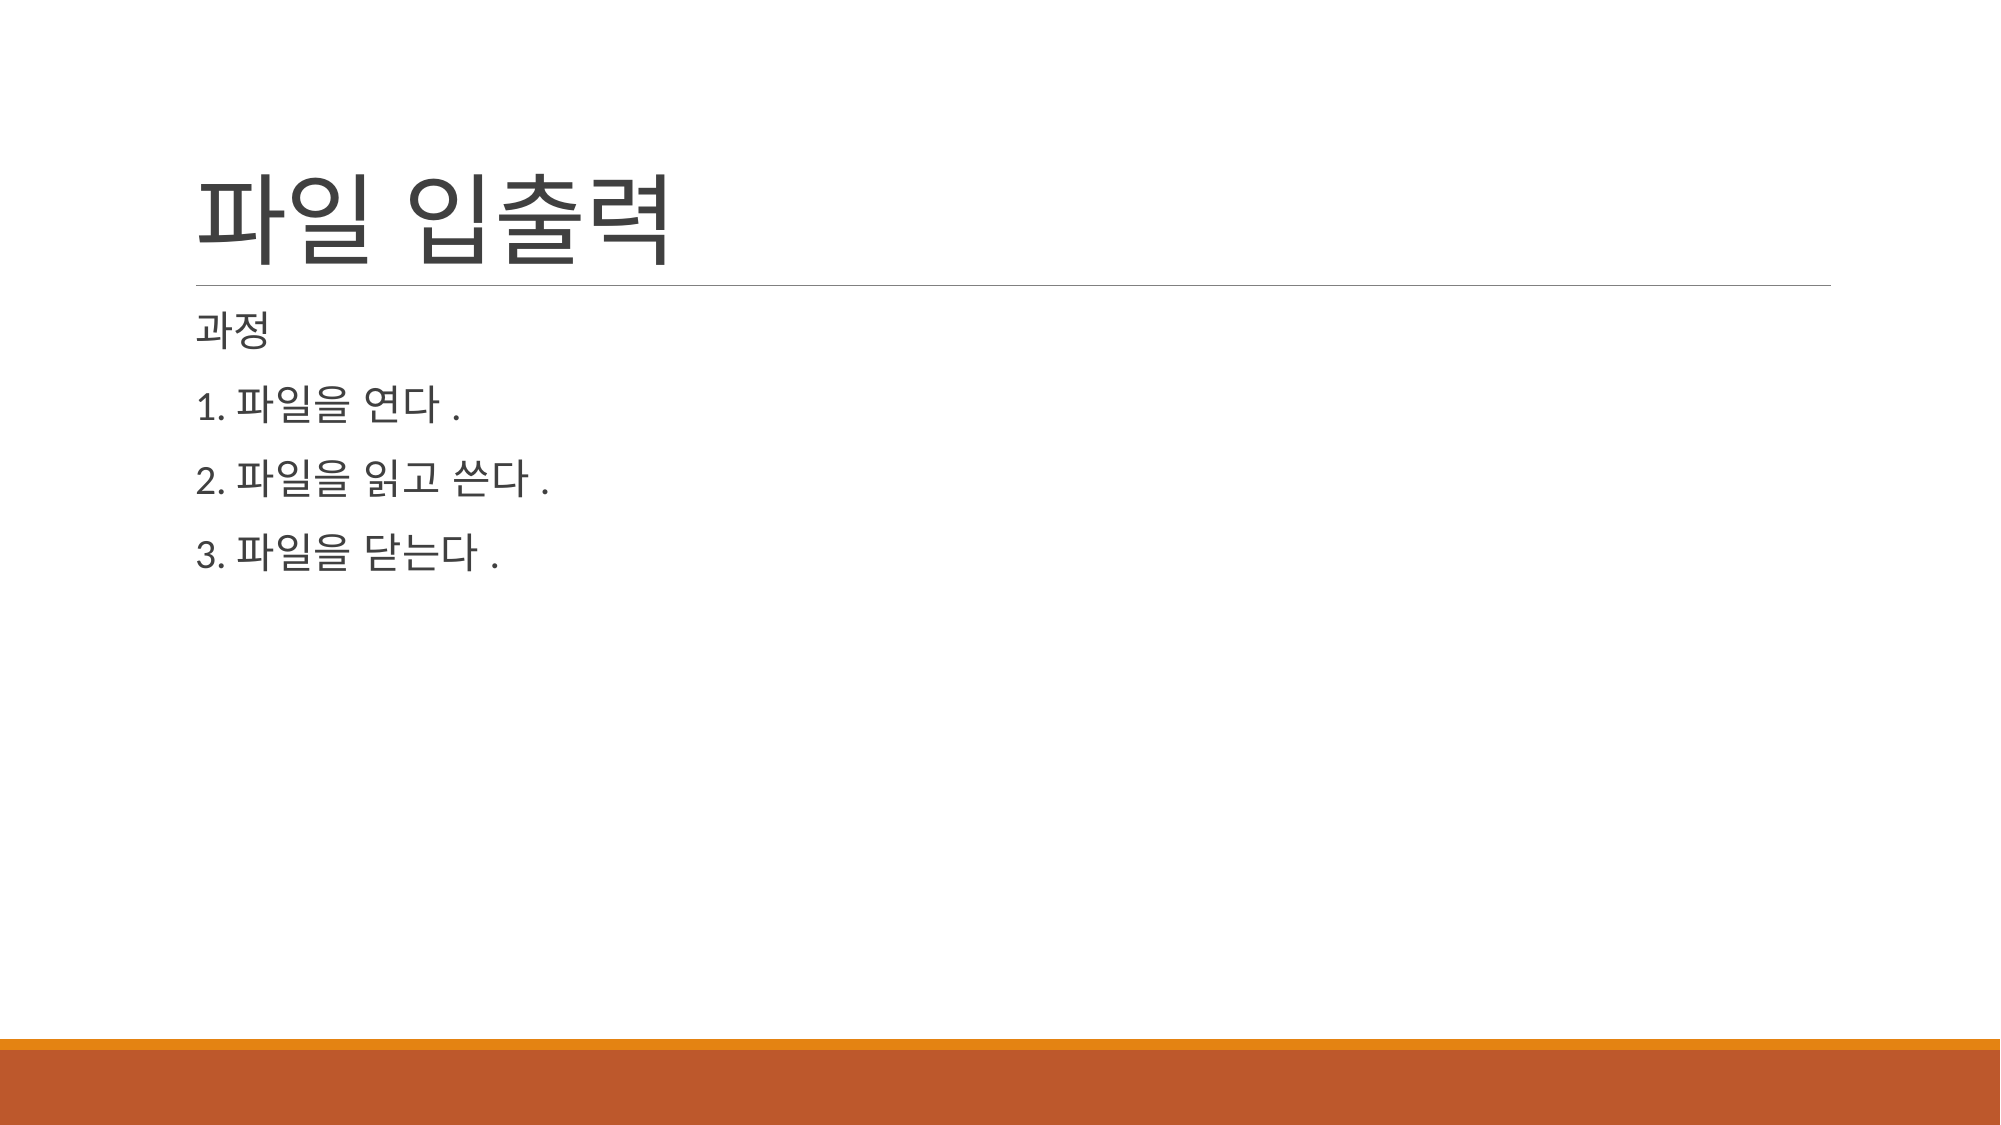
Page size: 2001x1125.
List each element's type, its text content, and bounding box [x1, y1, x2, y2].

title 파일 입출력 [180, 47, 1830, 285]
list 과정 1.파일을 연다. 2.파일을 읽고 쓴다. 3.파일을 닫는다. [180, 302, 1830, 963]
